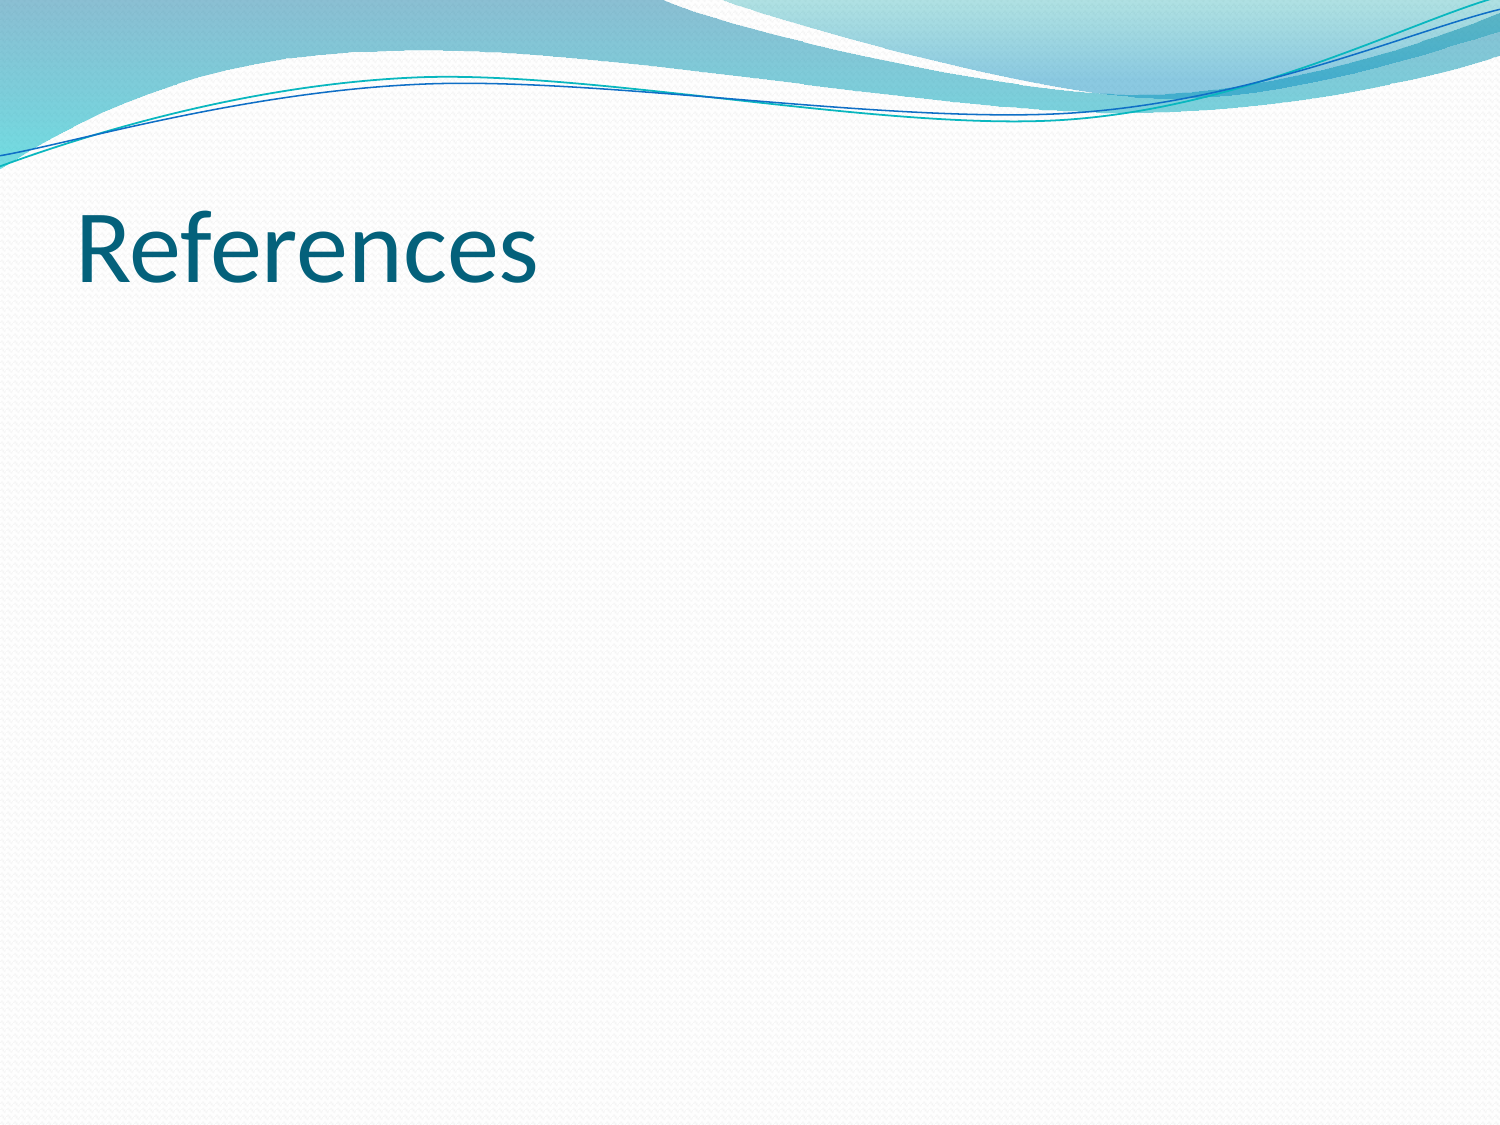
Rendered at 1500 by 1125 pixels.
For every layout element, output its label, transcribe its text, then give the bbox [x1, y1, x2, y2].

title References [75, 115, 1425, 303]
